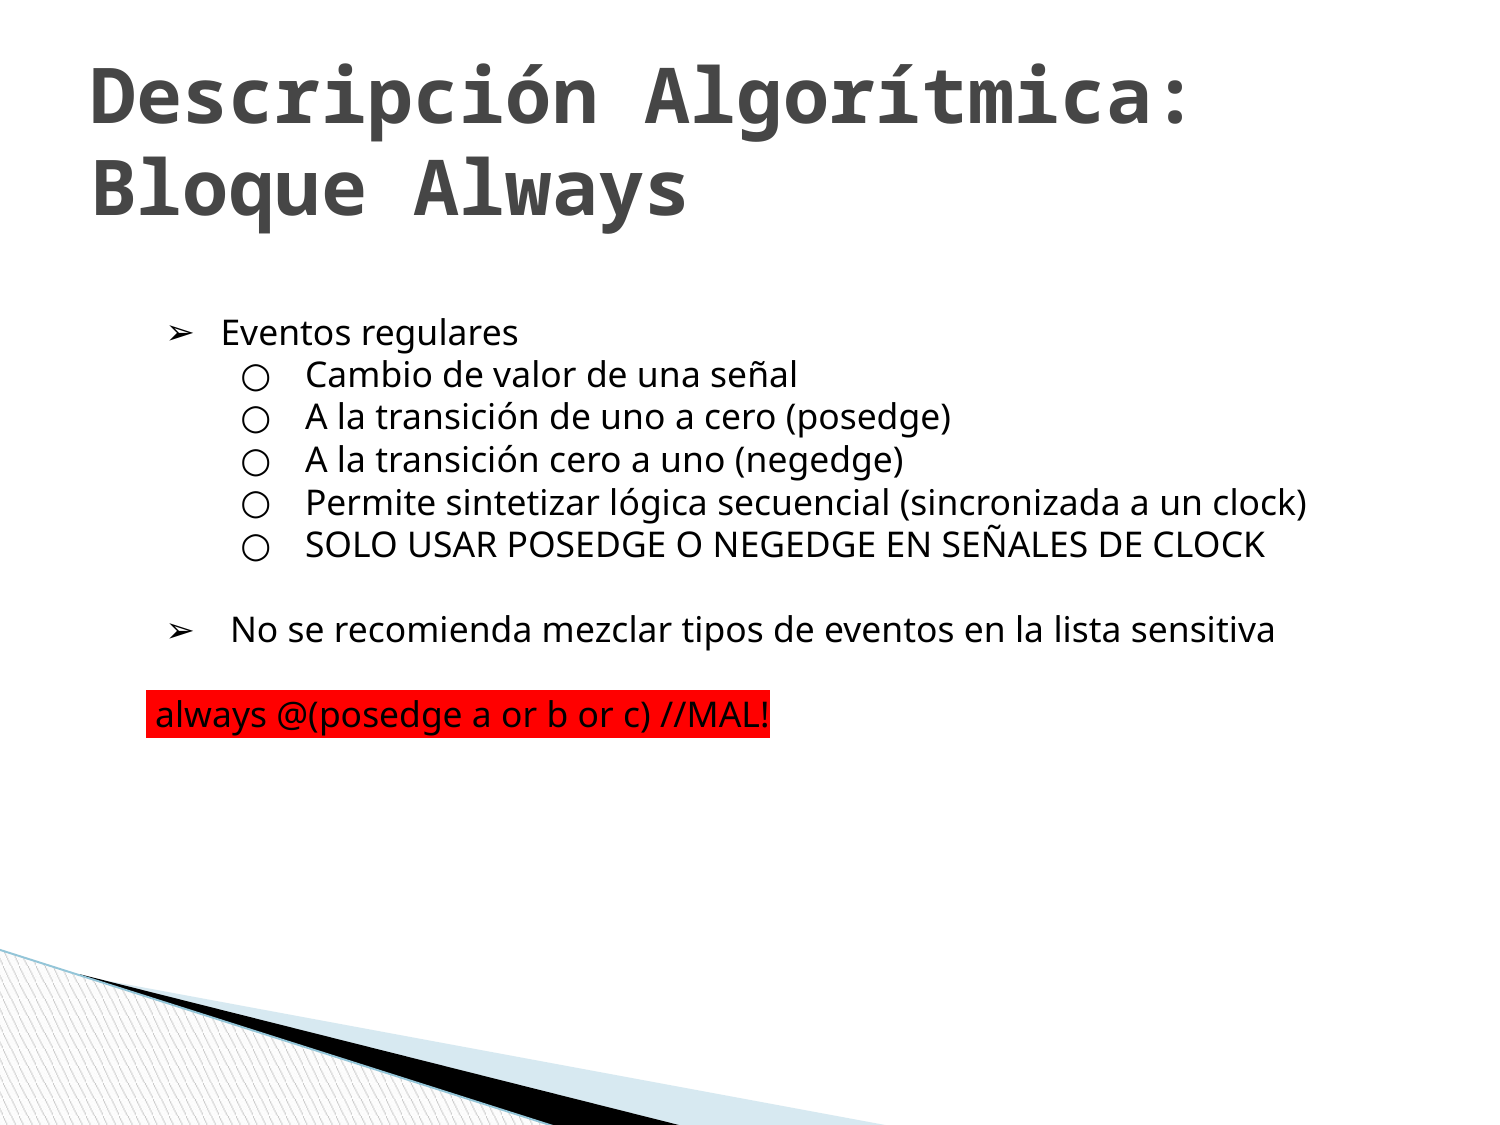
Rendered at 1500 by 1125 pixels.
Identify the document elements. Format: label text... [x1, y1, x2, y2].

text_box Eventos regulares Cambio de valor de una señal A la transición de uno a cero (posedge) A la transición cero a uno (negedge) Permite sintetizar lógica secuencial (sincronizada a un clock) SOLO USAR POSEDGE O NEGEDGE EN SEÑALES DE CLOCK No se recomienda mezclar tipos de eventos en la lista sensitiva always @(posedge a or b or c) //MAL! [130, 294, 1440, 926]
title Descripción Algorítmica: Bloque Always [75, 45, 1425, 233]
